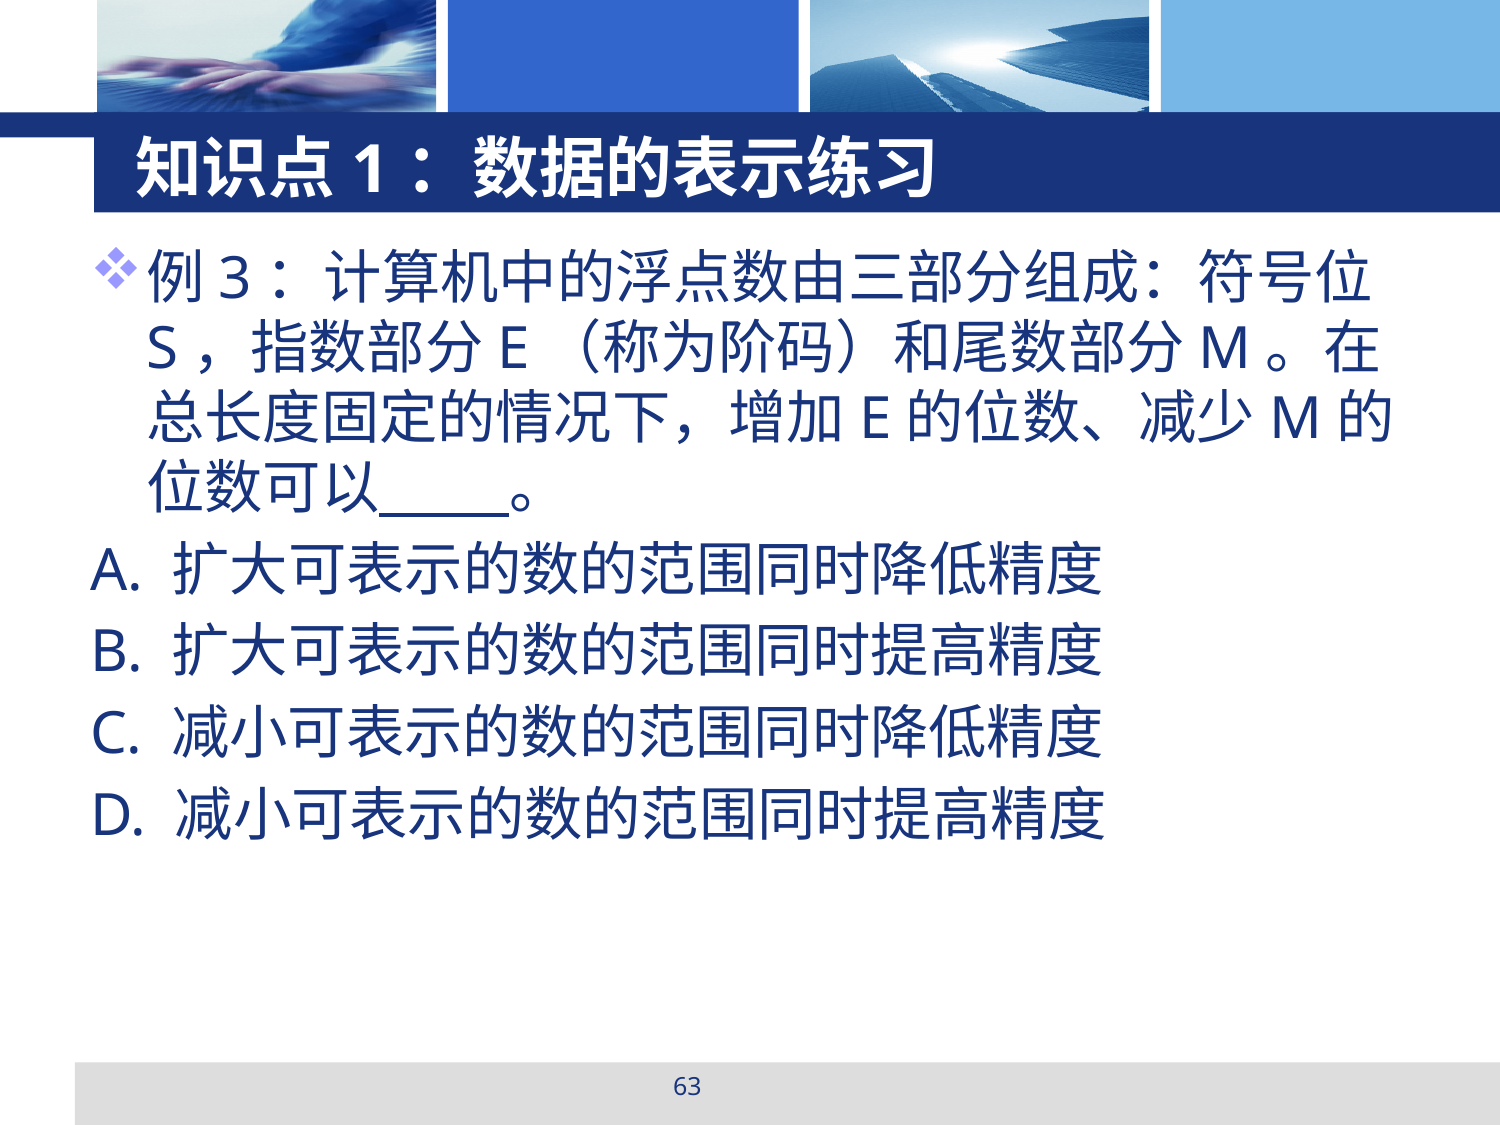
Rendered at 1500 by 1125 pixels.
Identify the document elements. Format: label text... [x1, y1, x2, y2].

list 例3：计算机中的浮点数由三部分组成：符号位S，指数部分E（称为阶码）和尾数部分M。在总长度固定的情况下，增加E的位数、减少M的位数可以 。 A. 扩大可表示的数的范围同时降低精度 B. 扩大可表示的数的范围同时提高精度 C. 减小可表示的数的范围同时降低精度 D. 减小可表示的数的范围同时提高精度 [75, 232, 1425, 1034]
slide_number 63 [512, 1062, 863, 1116]
picture [97, 0, 437, 112]
picture [810, 0, 1150, 112]
title 知识点1：数据的表示练习 [120, 120, 1400, 213]
